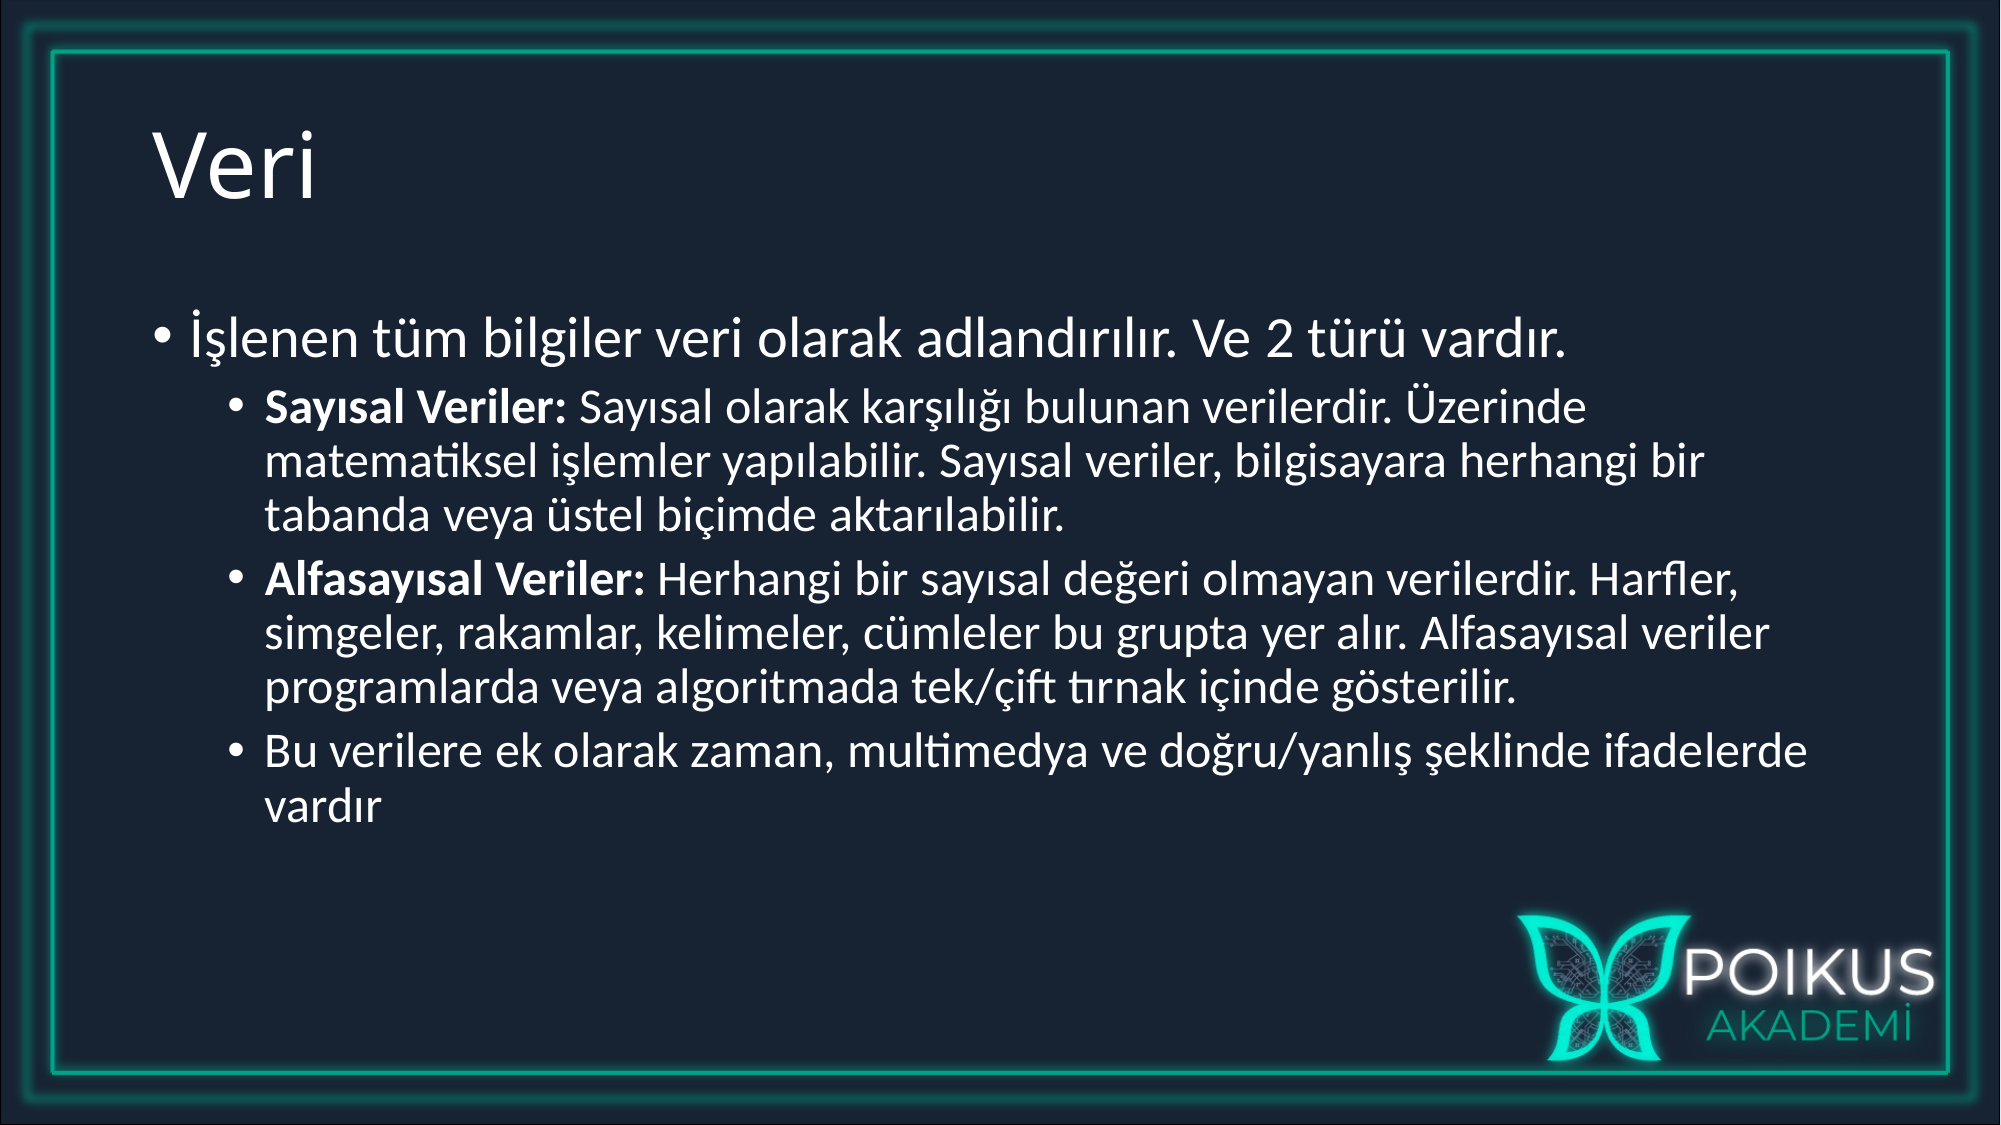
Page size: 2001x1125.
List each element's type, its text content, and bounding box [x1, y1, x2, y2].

title Veri [137, 59, 1863, 278]
picture [0, 0, 2001, 1125]
list İşlenen tüm bilgiler veri olarak adlandırılır. Ve 2 türü vardır. Sayısal Veriler: Sayısal olarak karşılığı bulunan verilerdir. Üzerinde matematiksel işlemler yapılabilir. Sayısal veriler, bilgisayara herhangi bir tabanda veya üstel biçimde aktarılabilir. Alfasayısal Veriler: Herhangi bir sayısal değeri olmayan verilerdir. Harfler, simgeler, rakamlar, kelimeler, cümleler bu grupta yer alır. Alfasayısal veriler programlarda veya algoritmada tek/çift tırnak içinde gösterilir. Bu verilere ek olarak zaman, multimedya ve doğru/yanlış şeklinde ifadelerde vardır [137, 299, 1863, 923]
